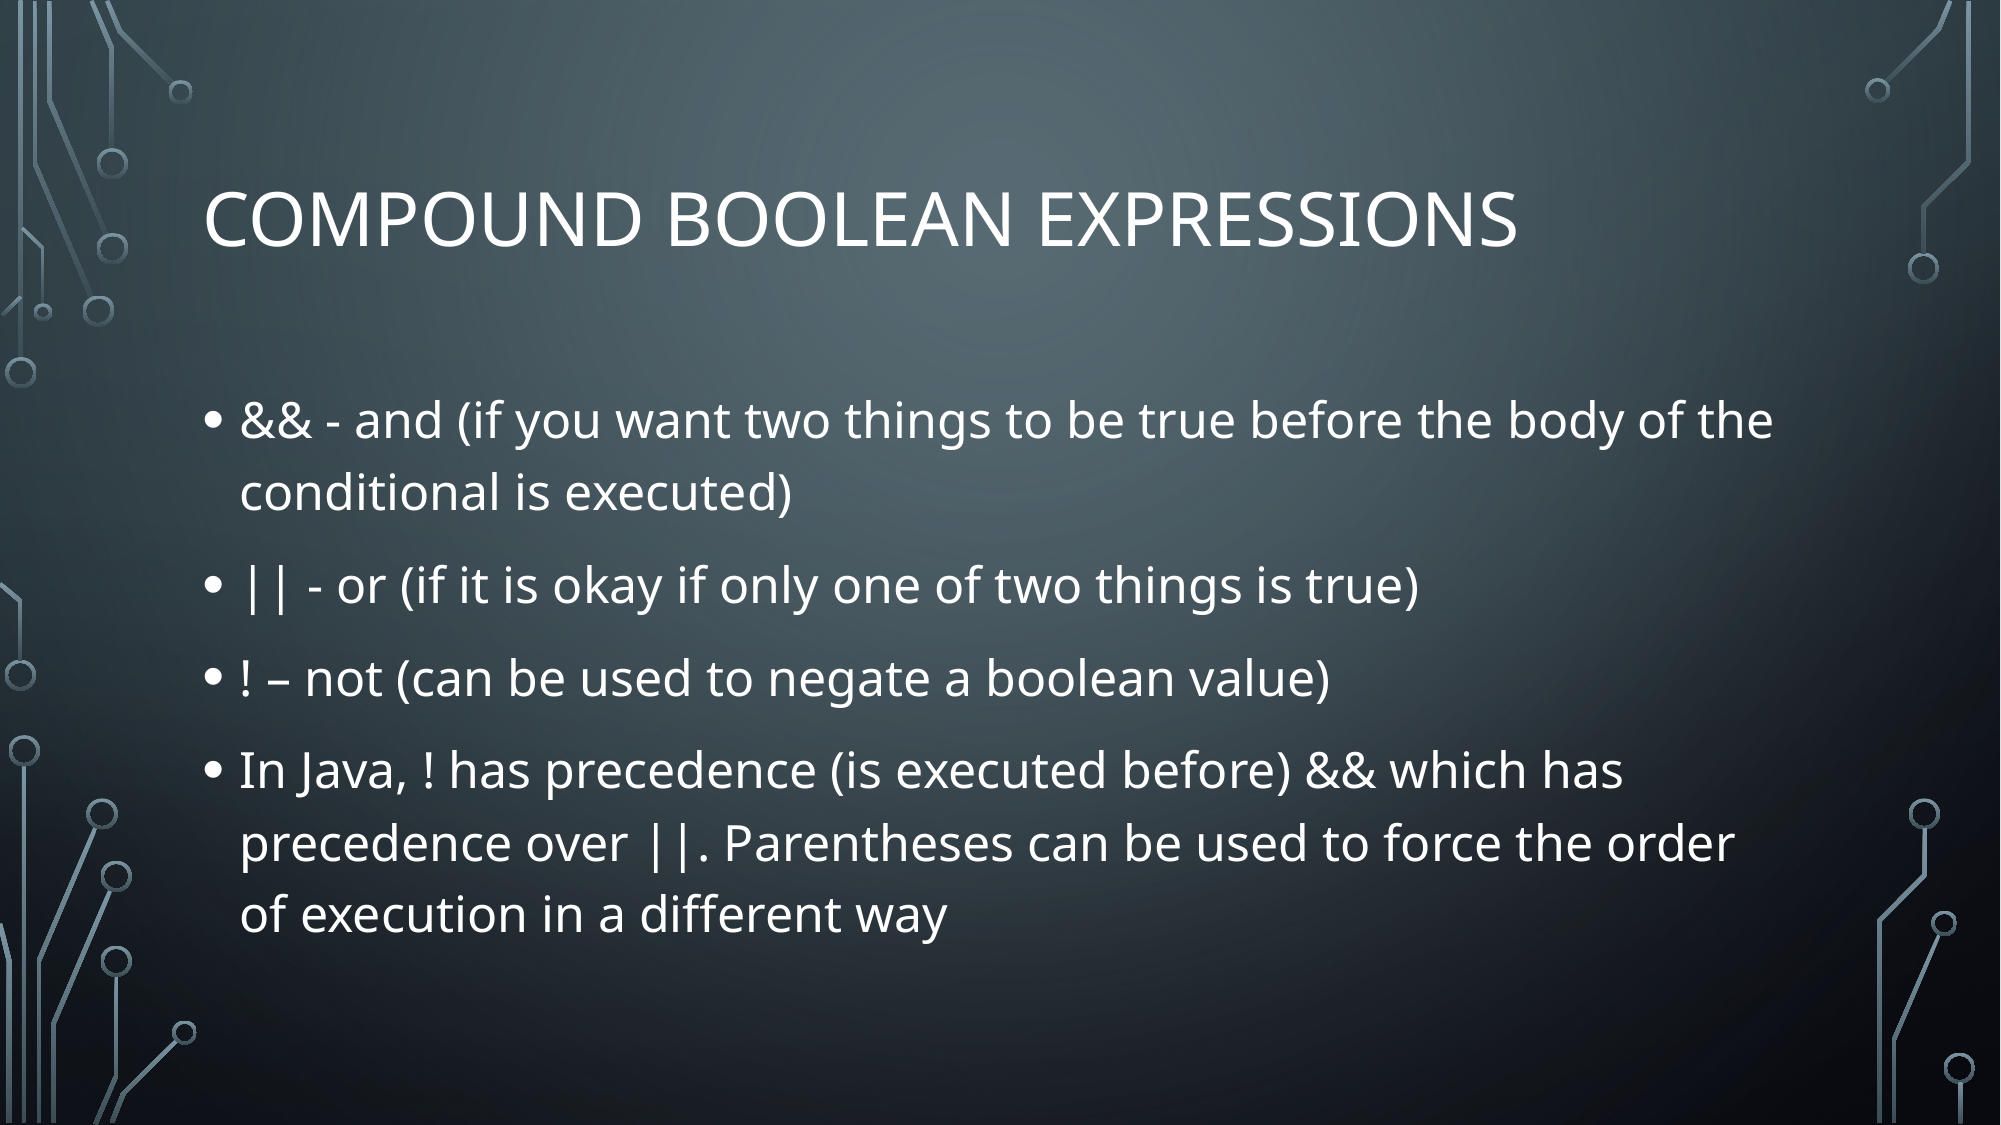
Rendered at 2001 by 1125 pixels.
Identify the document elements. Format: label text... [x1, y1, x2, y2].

list && - and (if you want two things to be true before the body of the conditional is executed) || - or (if it is okay if only one of two things is true) ! – not (can be used to negate a boolean value) In Java, ! has precedence (is executed before) && which has precedence over ||. Parentheses can be used to force the order of execution in a different way [187, 369, 1813, 950]
title Compound Boolean expressions [187, 101, 1813, 344]
